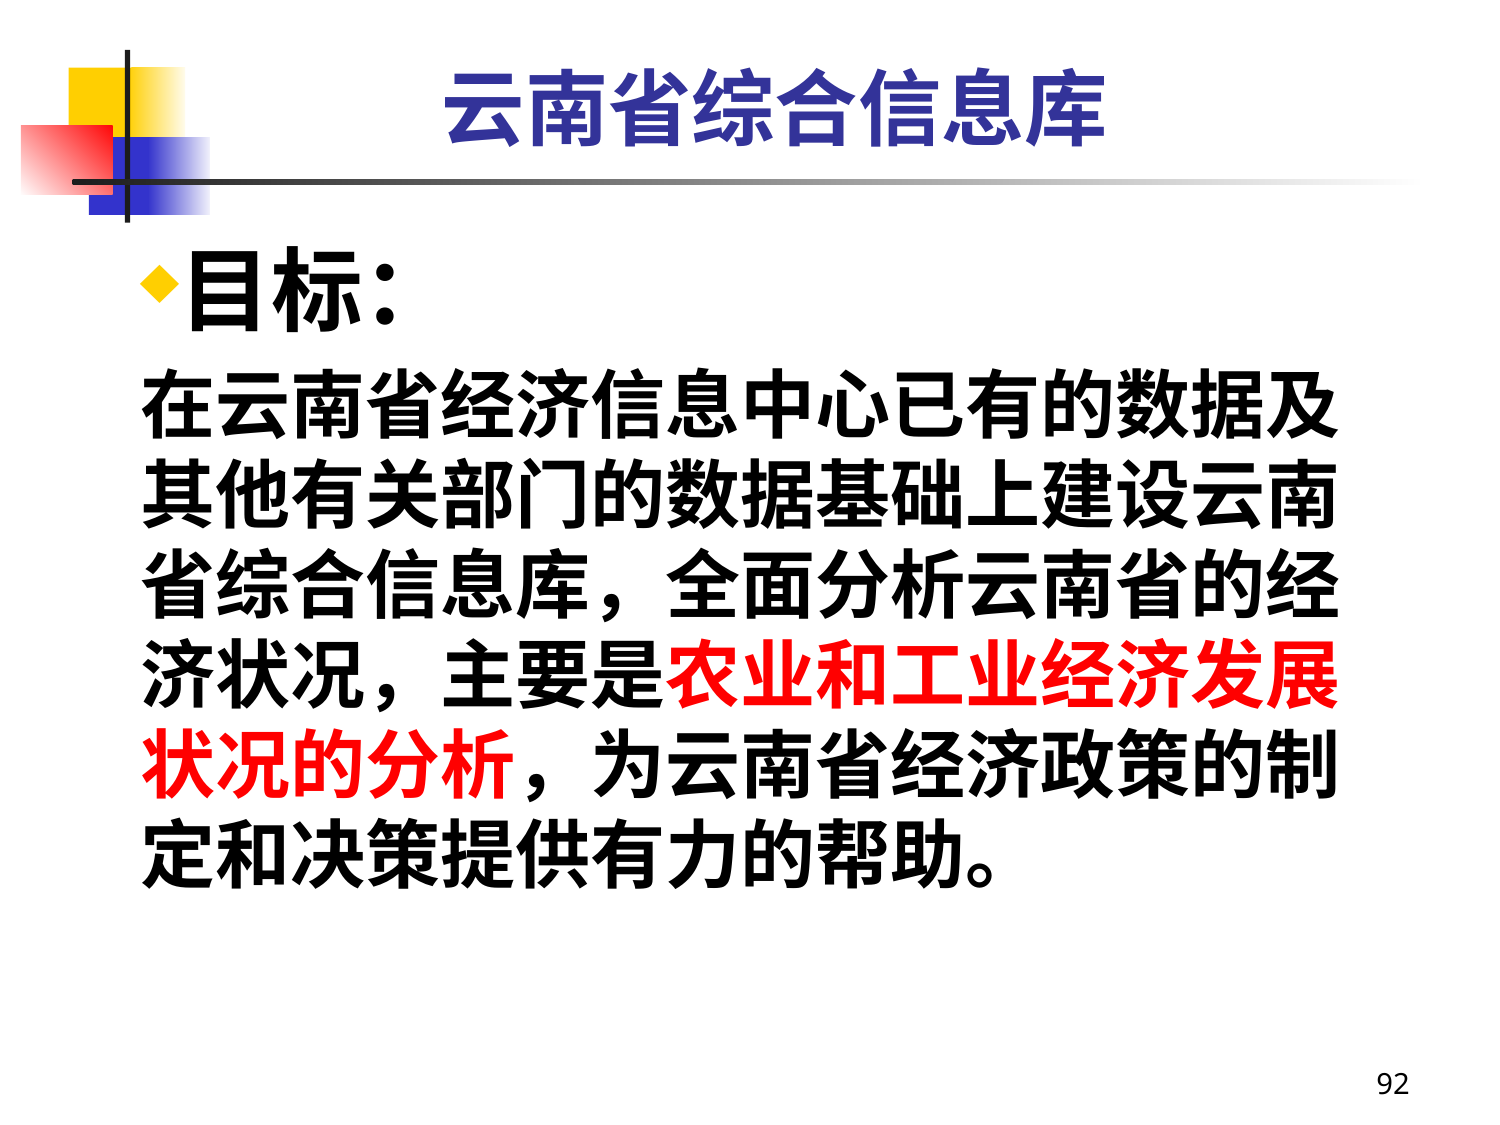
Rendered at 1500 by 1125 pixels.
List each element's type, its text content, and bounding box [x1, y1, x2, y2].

text_box 目标： 在云南省经济信息中心已有的数据及其他有关部门的数据基础上建设云南省综合信息库，全面分析云南省的经济状况，主要是农业和工业经济发展状况的分析，为云南省经济政策的制定和决策提供有力的帮助。 [124, 224, 1400, 963]
slide_number 92 [1112, 1037, 1426, 1113]
text_box 云南省综合信息库 [137, 62, 1413, 150]
